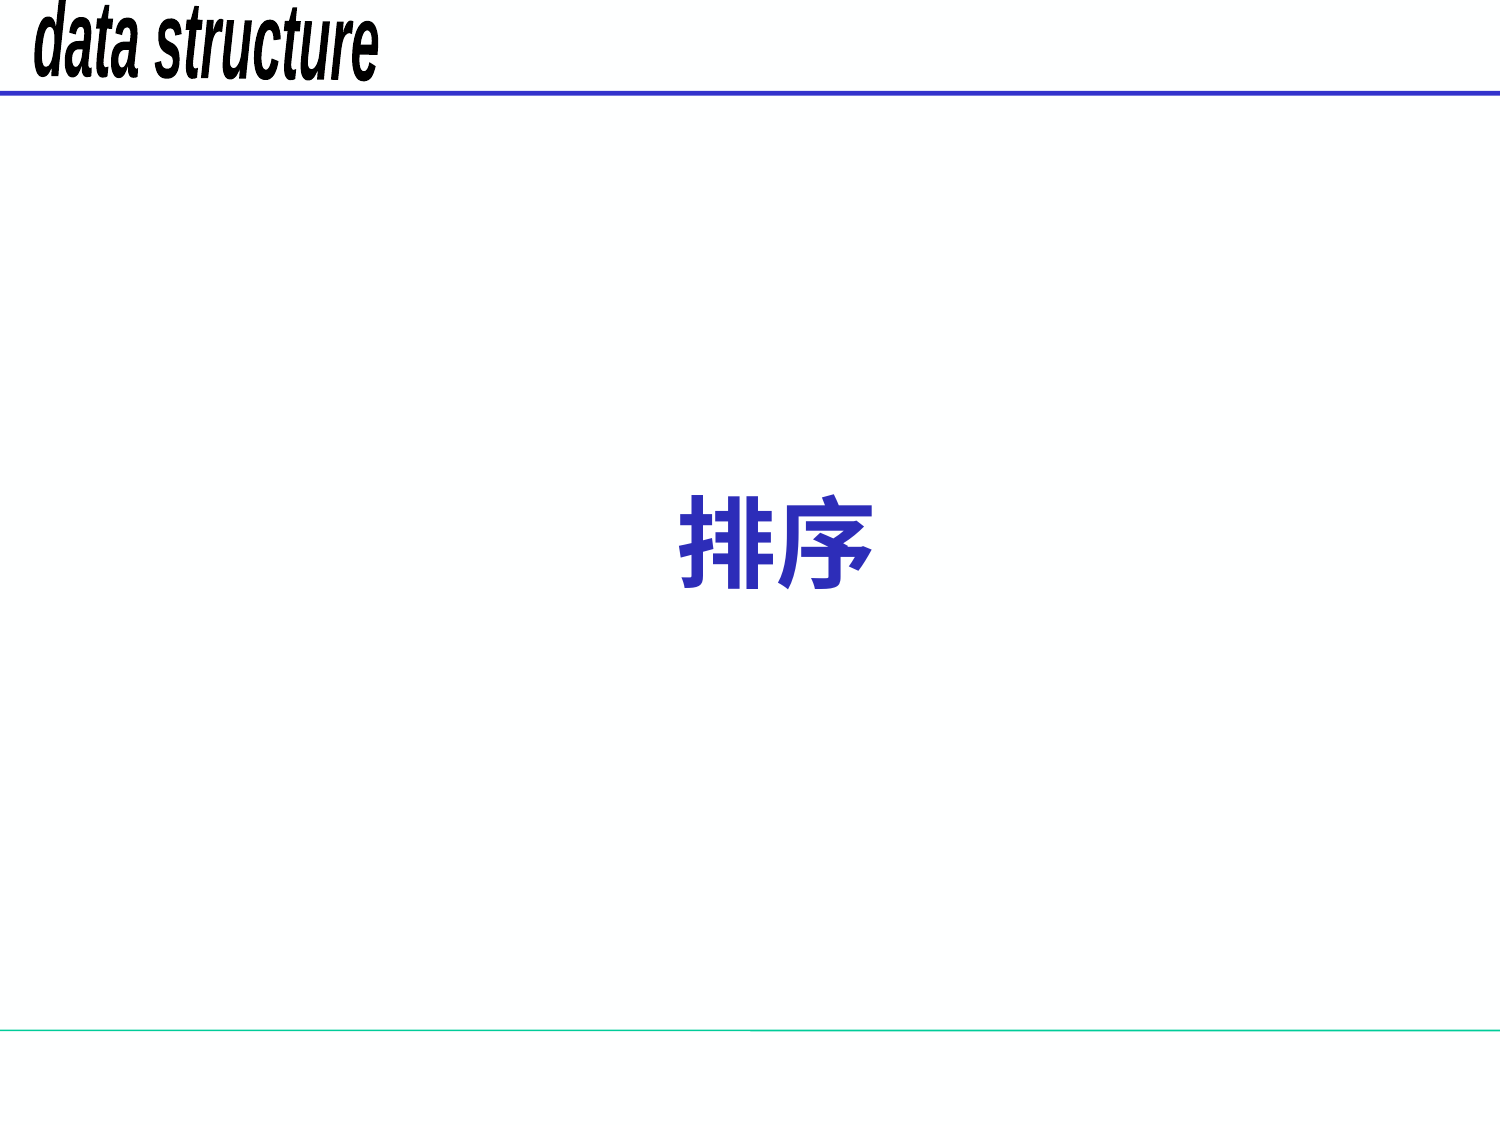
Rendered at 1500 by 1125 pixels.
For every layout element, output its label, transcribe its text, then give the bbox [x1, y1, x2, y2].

title 排序 [138, 472, 1415, 697]
